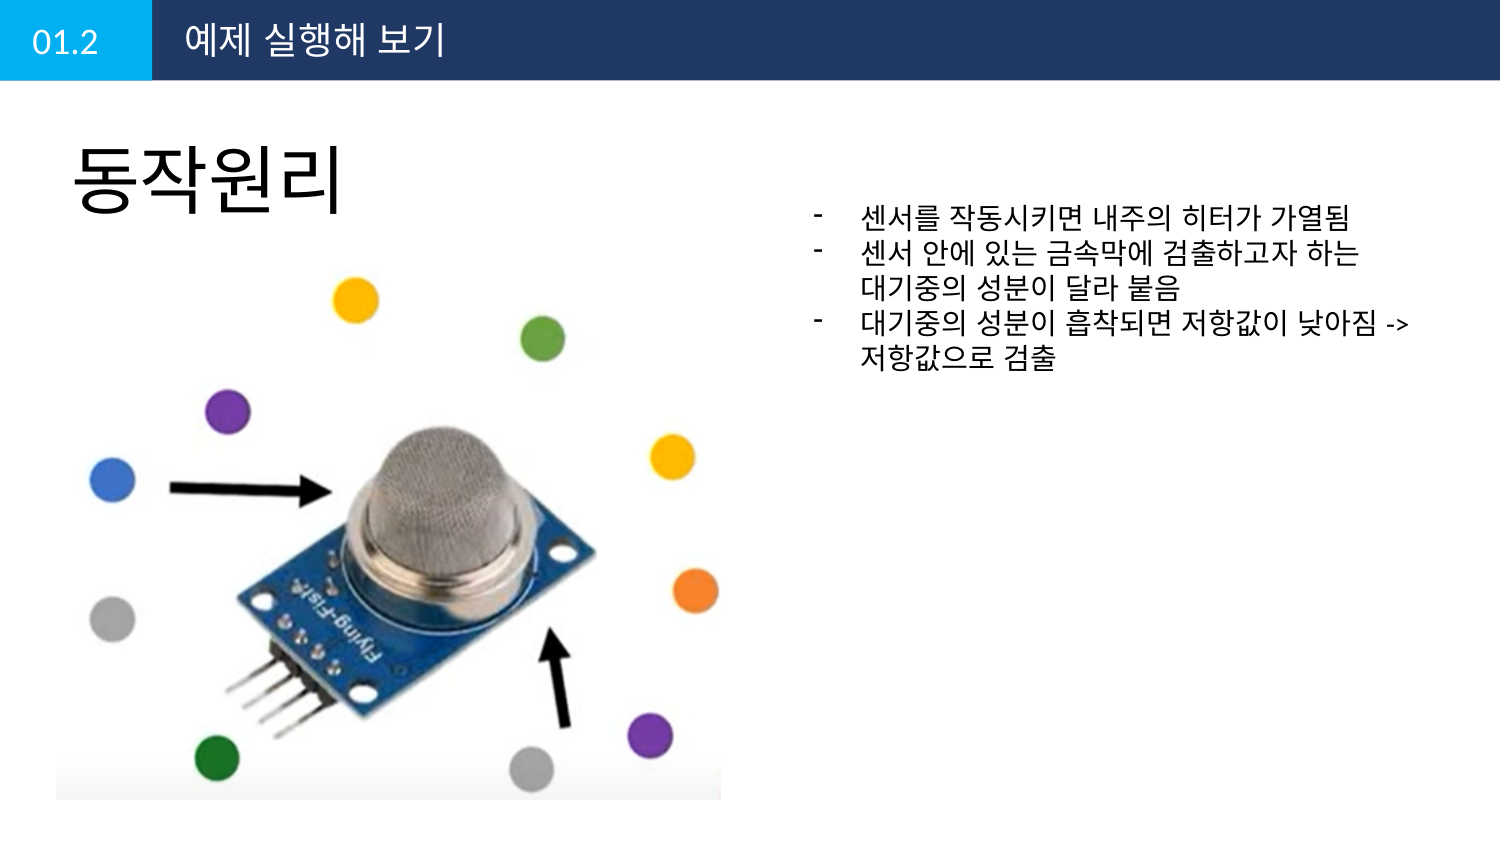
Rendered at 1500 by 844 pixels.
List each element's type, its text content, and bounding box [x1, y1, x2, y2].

picture [56, 255, 721, 800]
text_box 예제 실행해 보기 [169, 9, 945, 70]
text_box 동작원리 [56, 125, 521, 231]
text_box 센서를 작동시키면 내주의 히터가 가열됨 센서 안에 있는 금속막에 검출하고자 하는 대기중의 성분이 달라 붙음 대기중의 성분이 흡착되면 저항값이 낮아짐-> 저항값으로 검출 [798, 192, 1463, 383]
text_box [0, 0, 153, 81]
text_box [153, 0, 1500, 81]
text_box 01.2 [17, 9, 115, 70]
